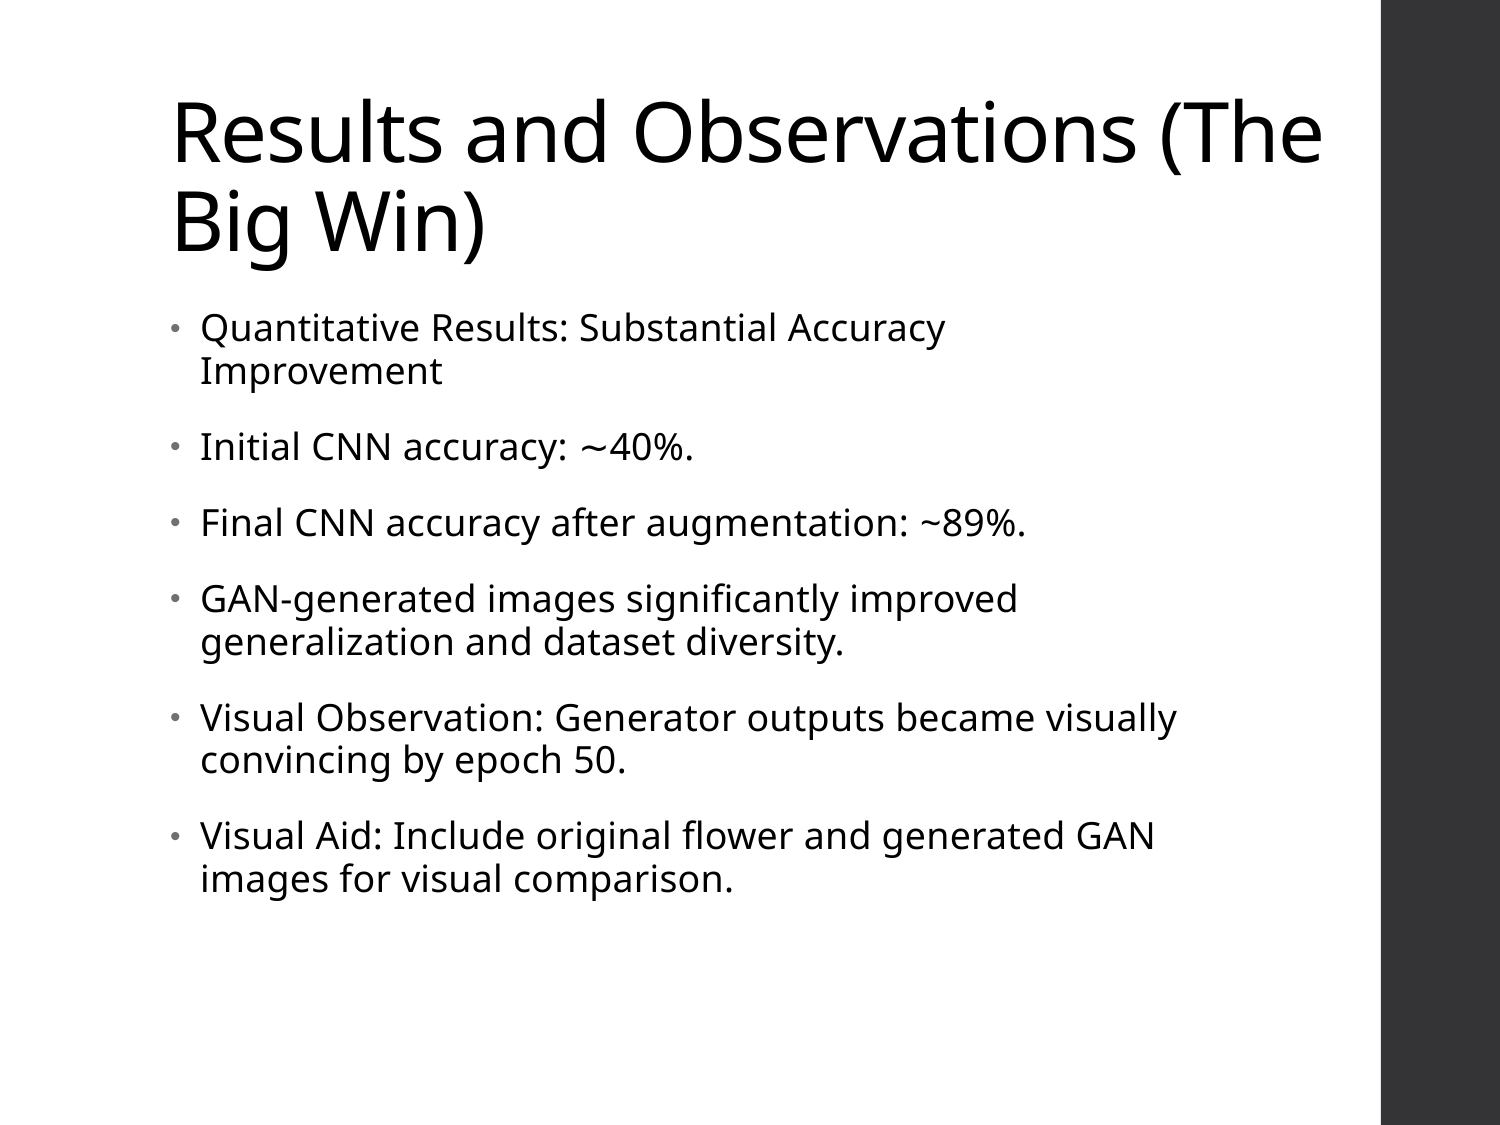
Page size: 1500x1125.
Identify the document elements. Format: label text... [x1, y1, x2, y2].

list Quantitative Results: Substantial Accuracy Improvement Initial CNN accuracy: ∼40%. Final CNN accuracy after augmentation: ~89%. GAN-generated images significantly improved generalization and dataset diversity. Visual Observation: Generator outputs became visually convincing by epoch 50. Visual Aid: Include original flower and generated GAN images for visual comparison. [155, 299, 1213, 1014]
title Results and Observations (The Big Win) [155, 60, 1348, 278]
